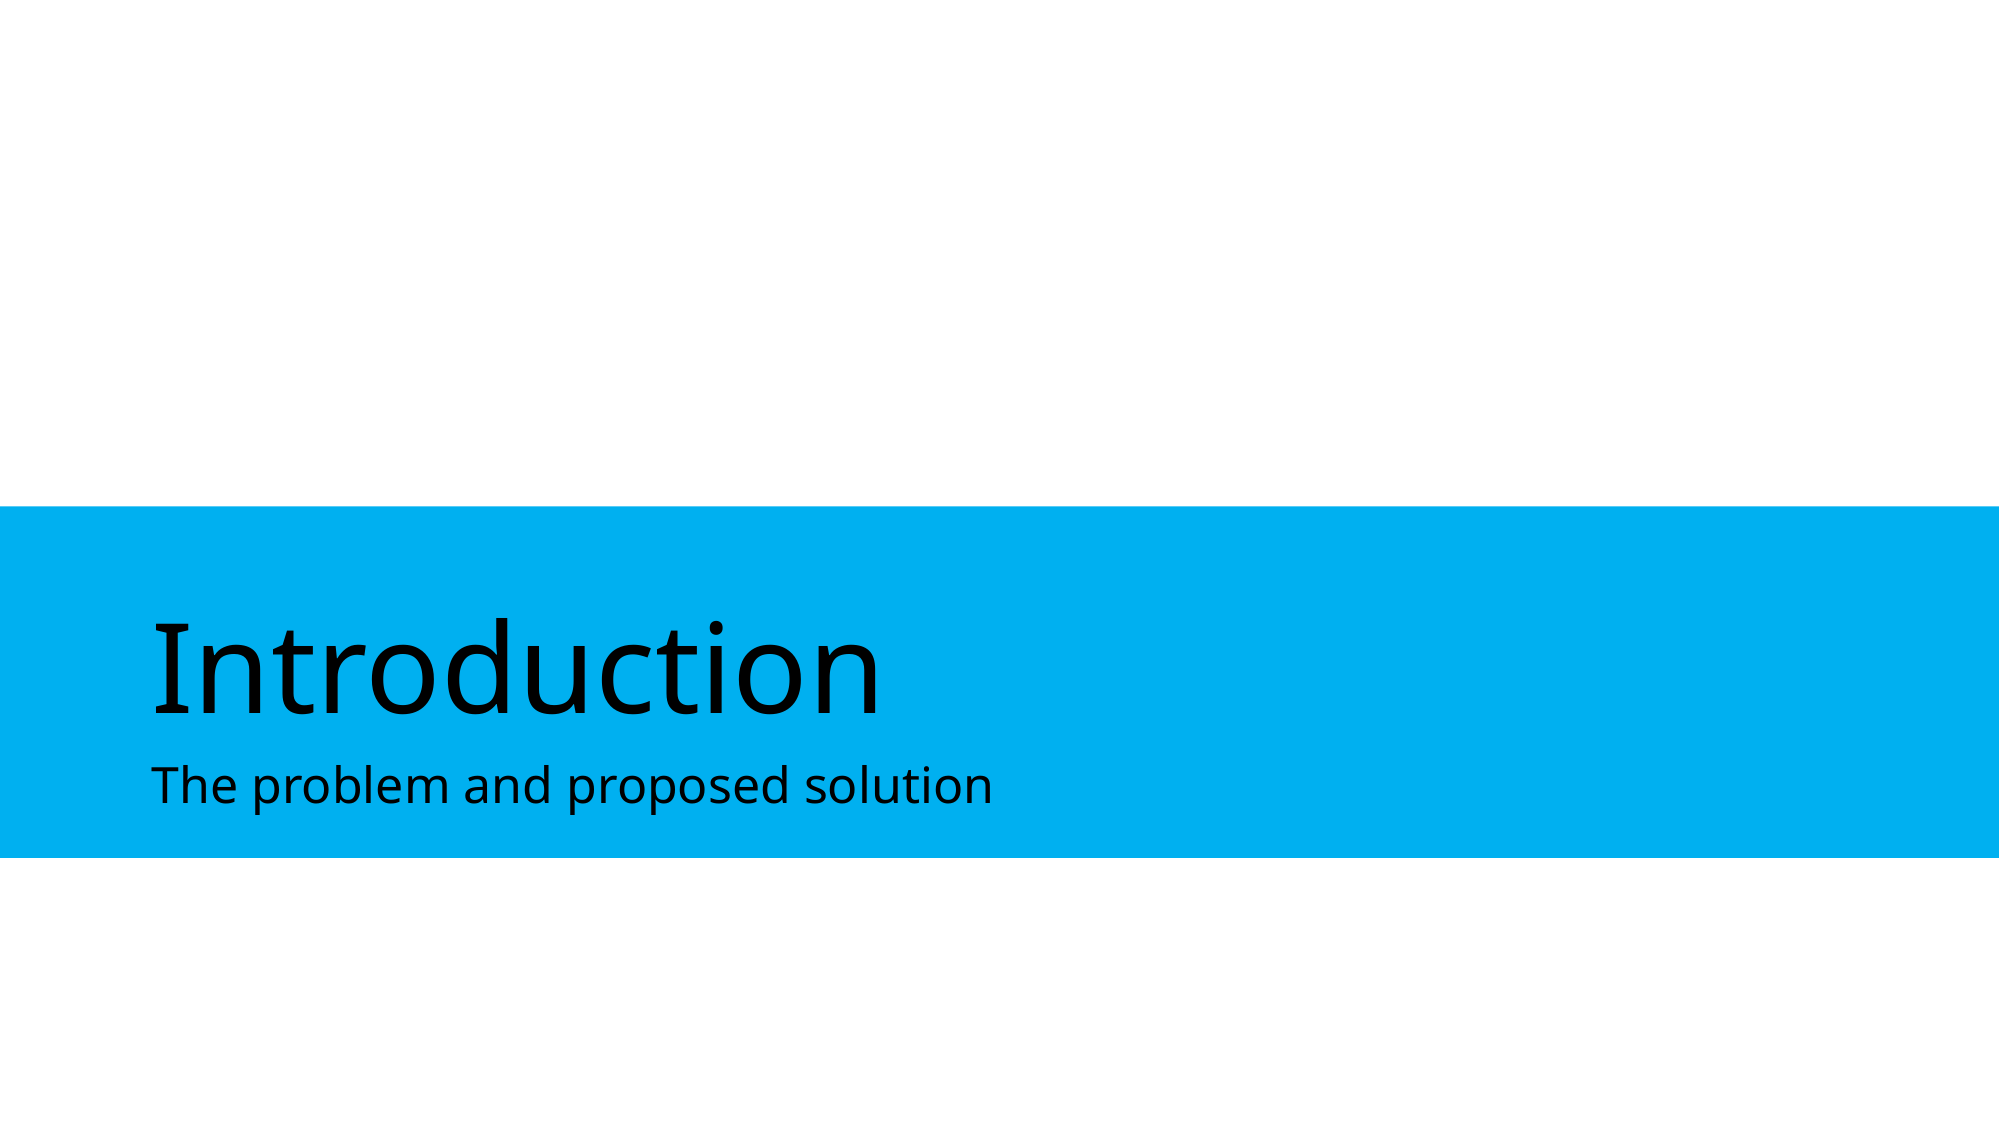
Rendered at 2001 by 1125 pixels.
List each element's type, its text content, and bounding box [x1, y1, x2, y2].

text_box [0, 505, 2000, 859]
title Introduction [136, 280, 1862, 749]
list The problem and proposed solution [136, 752, 1862, 999]
